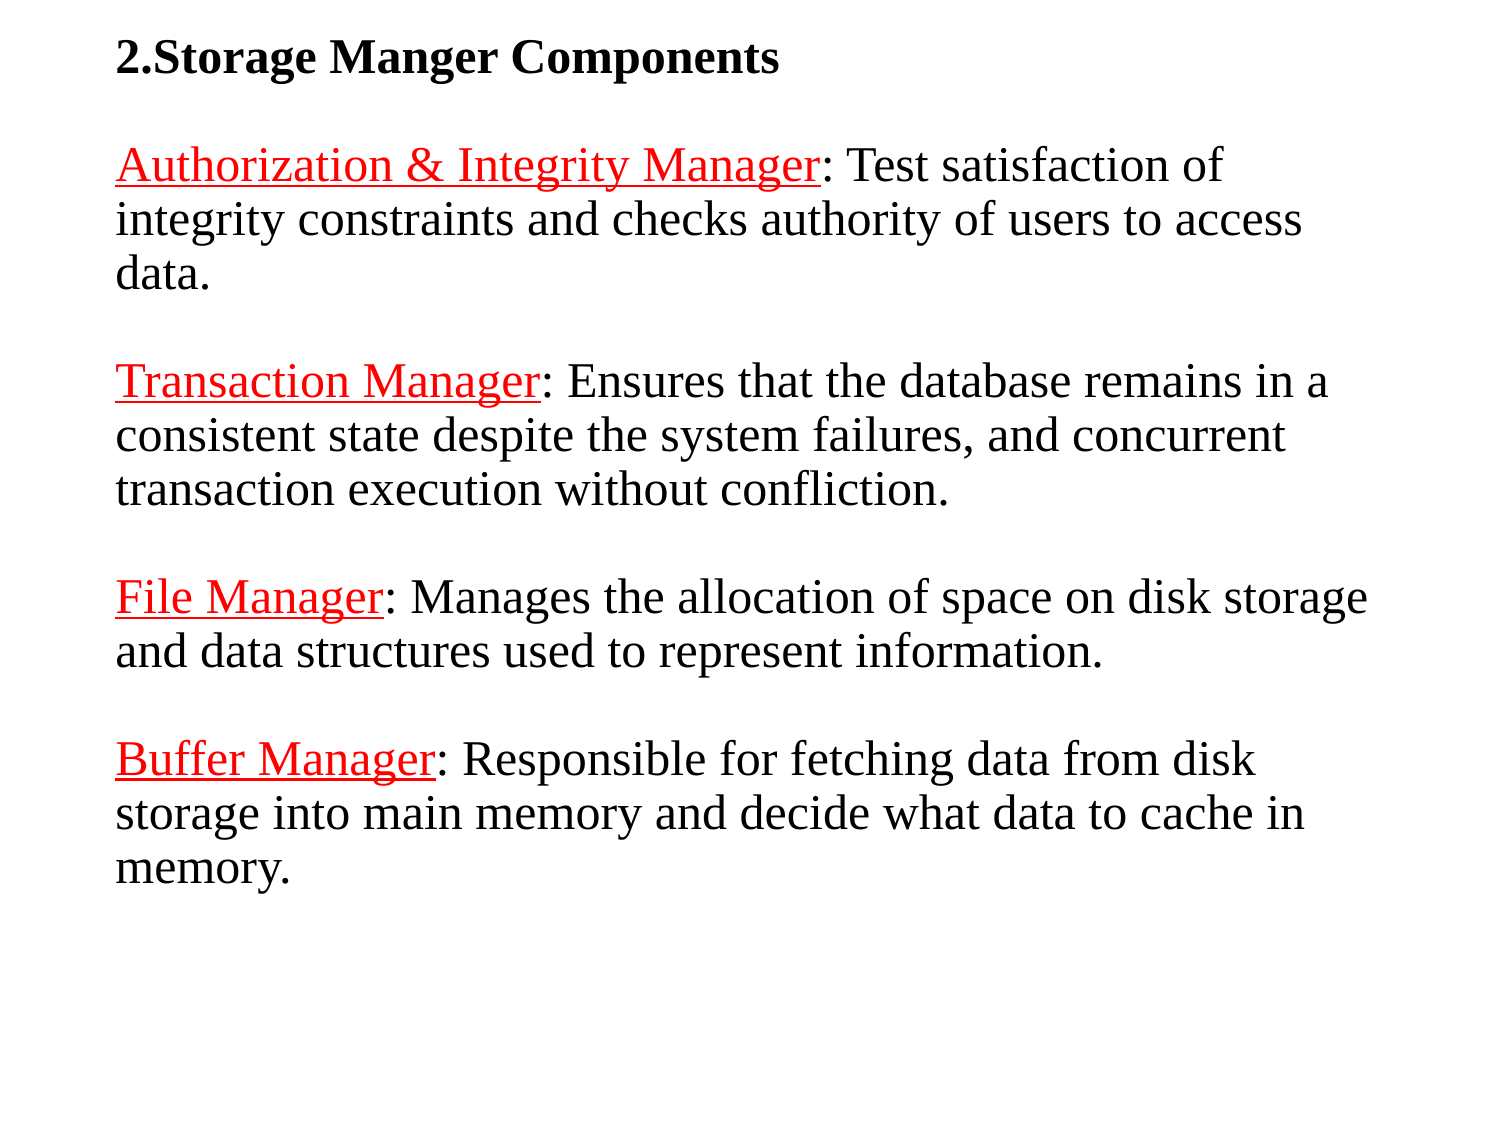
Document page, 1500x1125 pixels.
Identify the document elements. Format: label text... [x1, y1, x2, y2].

title 2.Storage Manger Components Authorization & Integrity Manager: Test satisfaction of integrity constraints and checks authority of users to access data. Transaction Manager: Ensures that the database remains in a consistent state despite the system failures, and concurrent transaction execution without confliction. File Manager: Manages the allocation of space on disk storage and data structures used to represent information. Buffer Manager: Responsible for fetching data from disk storage into main memory and decide what data to cache in memory. [100, 302, 1395, 521]
